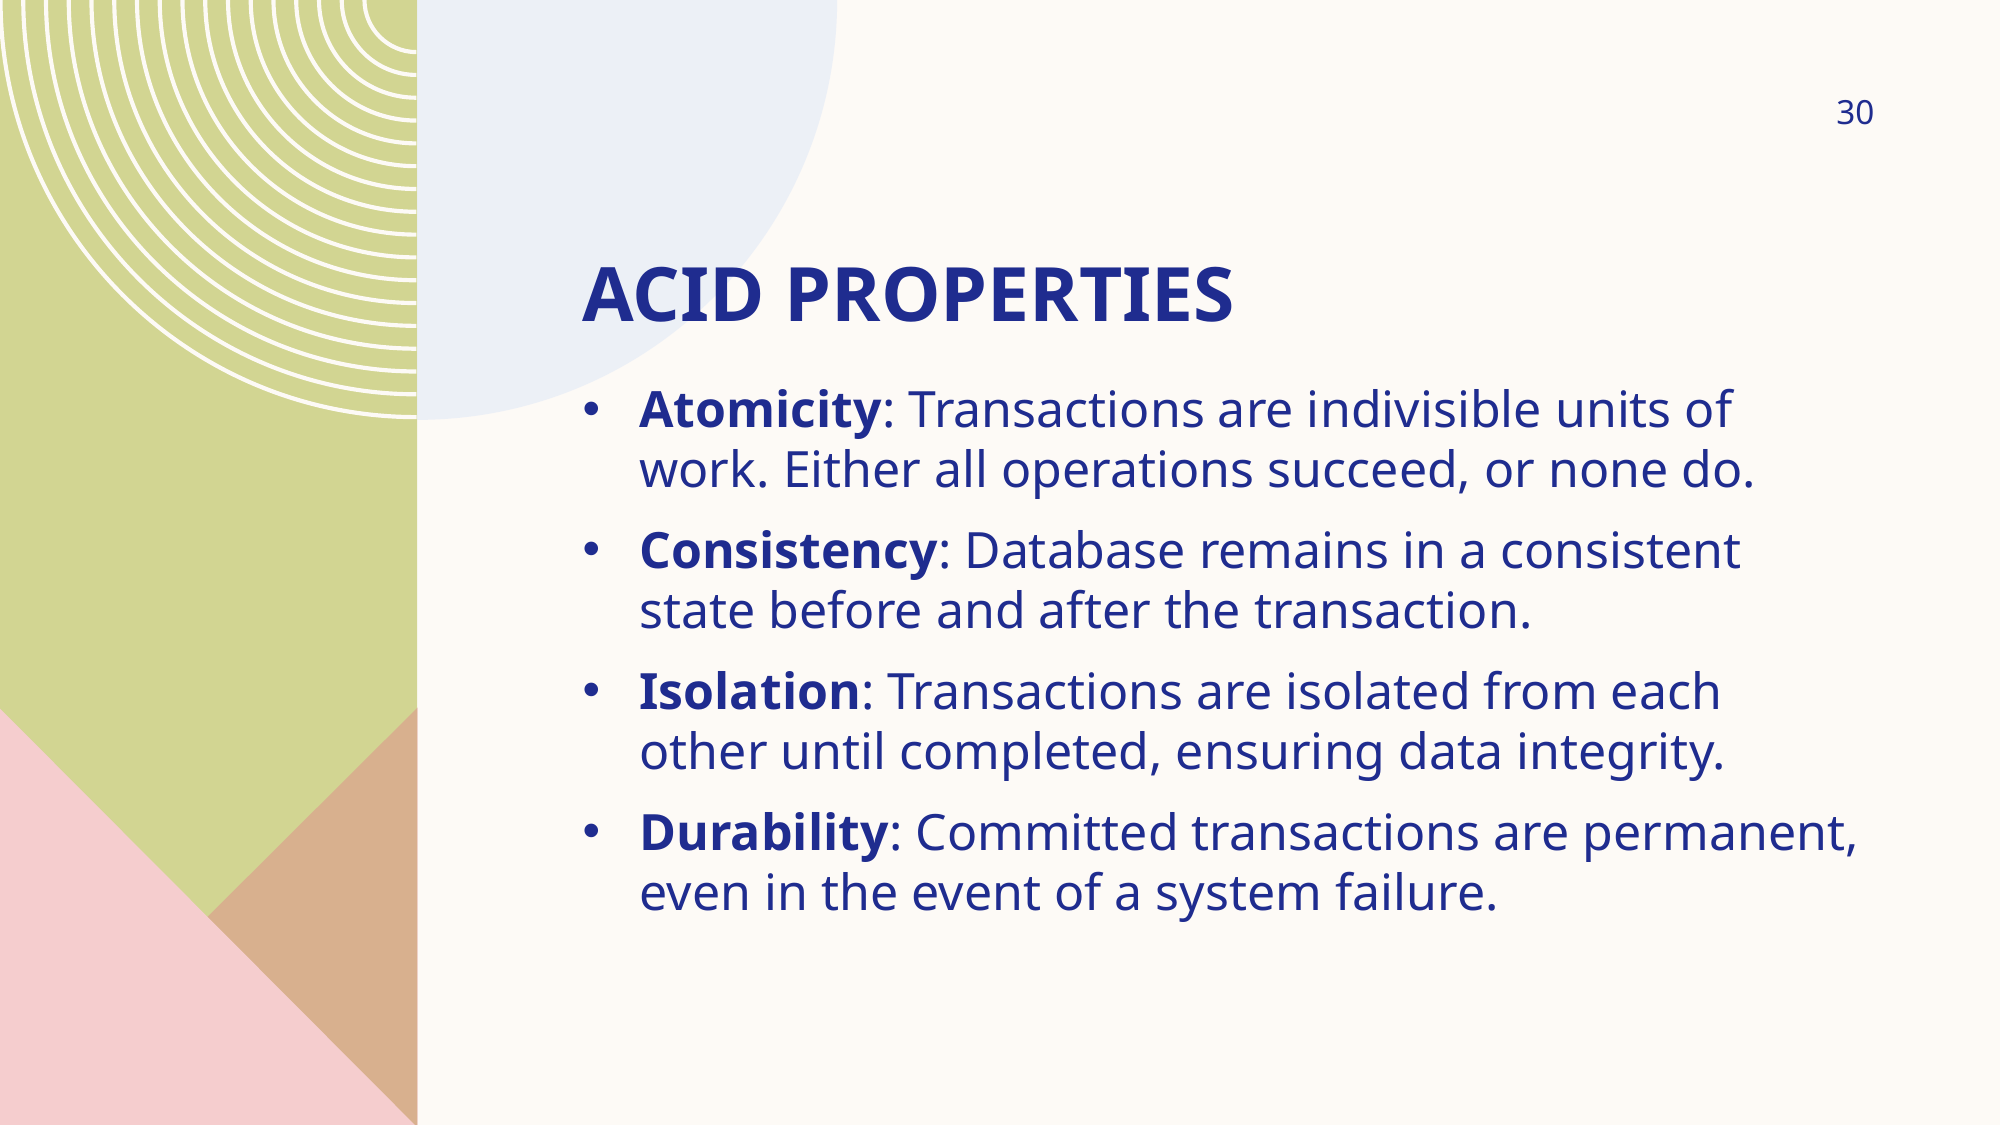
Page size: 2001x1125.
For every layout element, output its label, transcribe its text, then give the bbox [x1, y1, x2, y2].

slide_number 30 [1699, 75, 1875, 153]
title ACID Properties [567, 173, 1950, 337]
list Atomicity: Transactions are indivisible units of work. Either all operations succeed, or none do. Consistency: Database remains in a consistent state before and after the transaction. Isolation: Transactions are isolated from each other until completed, ensuring data integrity. Durability: Committed transactions are permanent, even in the event of a system failure. [567, 377, 1875, 952]
